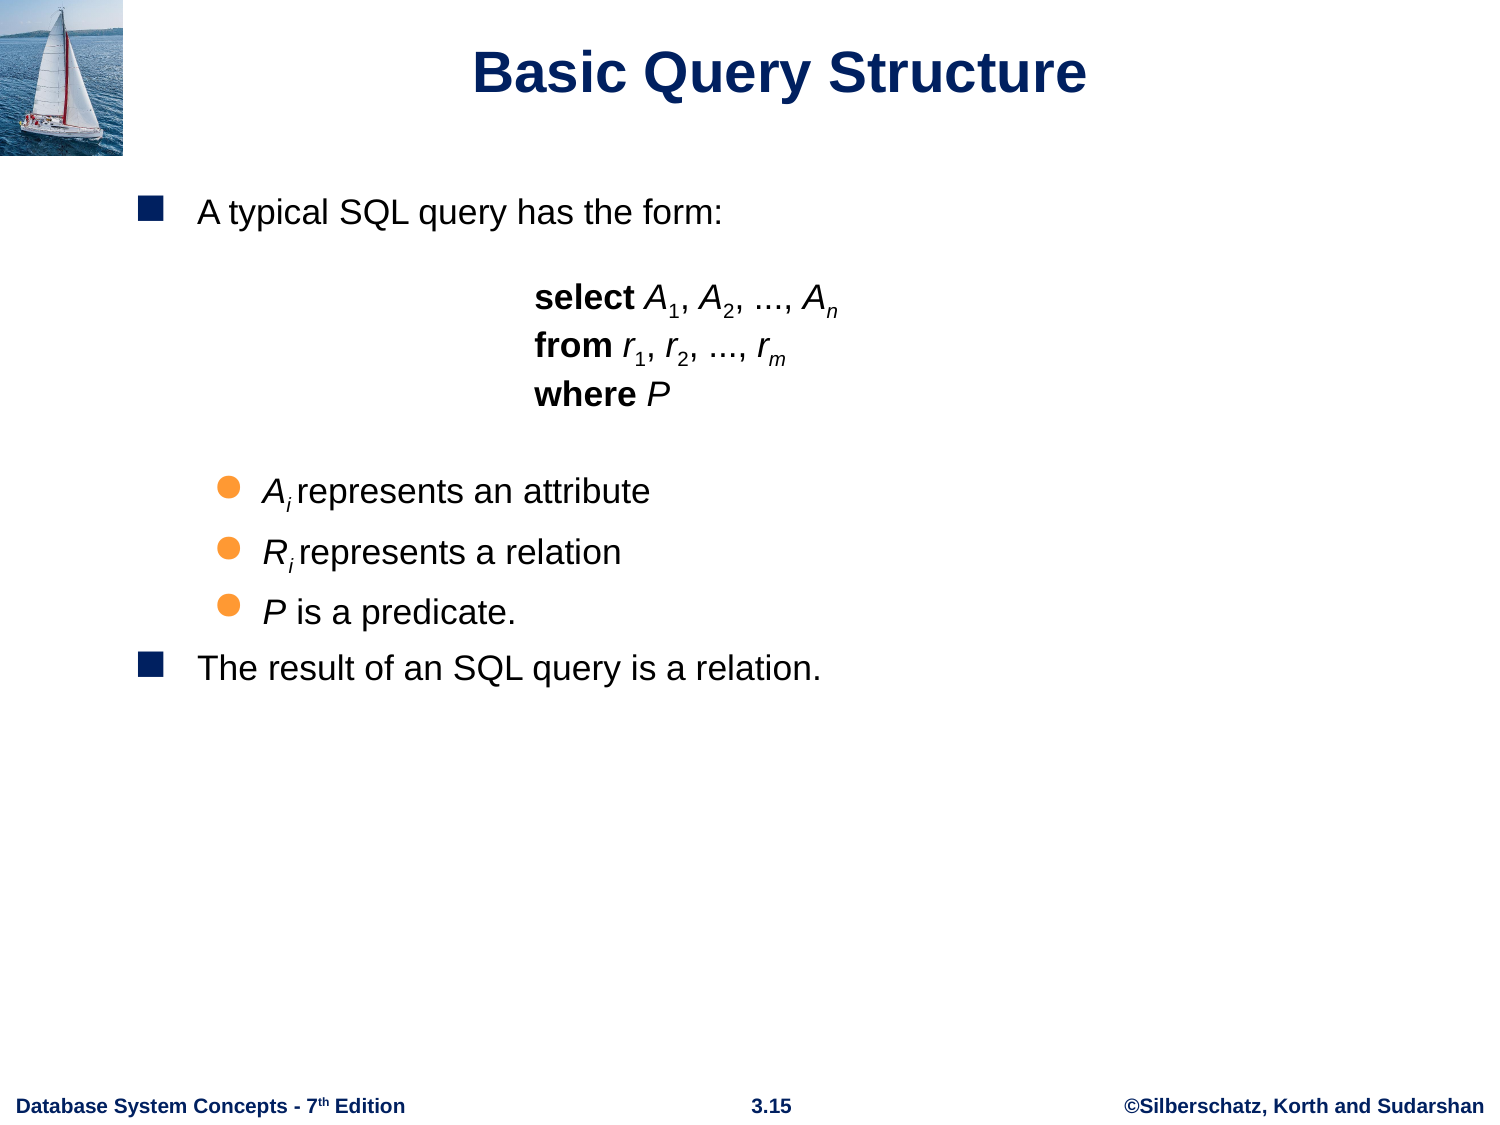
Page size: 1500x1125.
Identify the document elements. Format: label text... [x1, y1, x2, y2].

picture [0, 0, 123, 156]
list A typical SQL query has the form: select A1, A2, ..., An from r1, r2, ..., rm where P Ai represents an attribute Ri represents a relation P is a predicate. The result of an SQL query is a relation. [126, 181, 1297, 941]
title Basic Query Structure [125, 18, 1452, 120]
